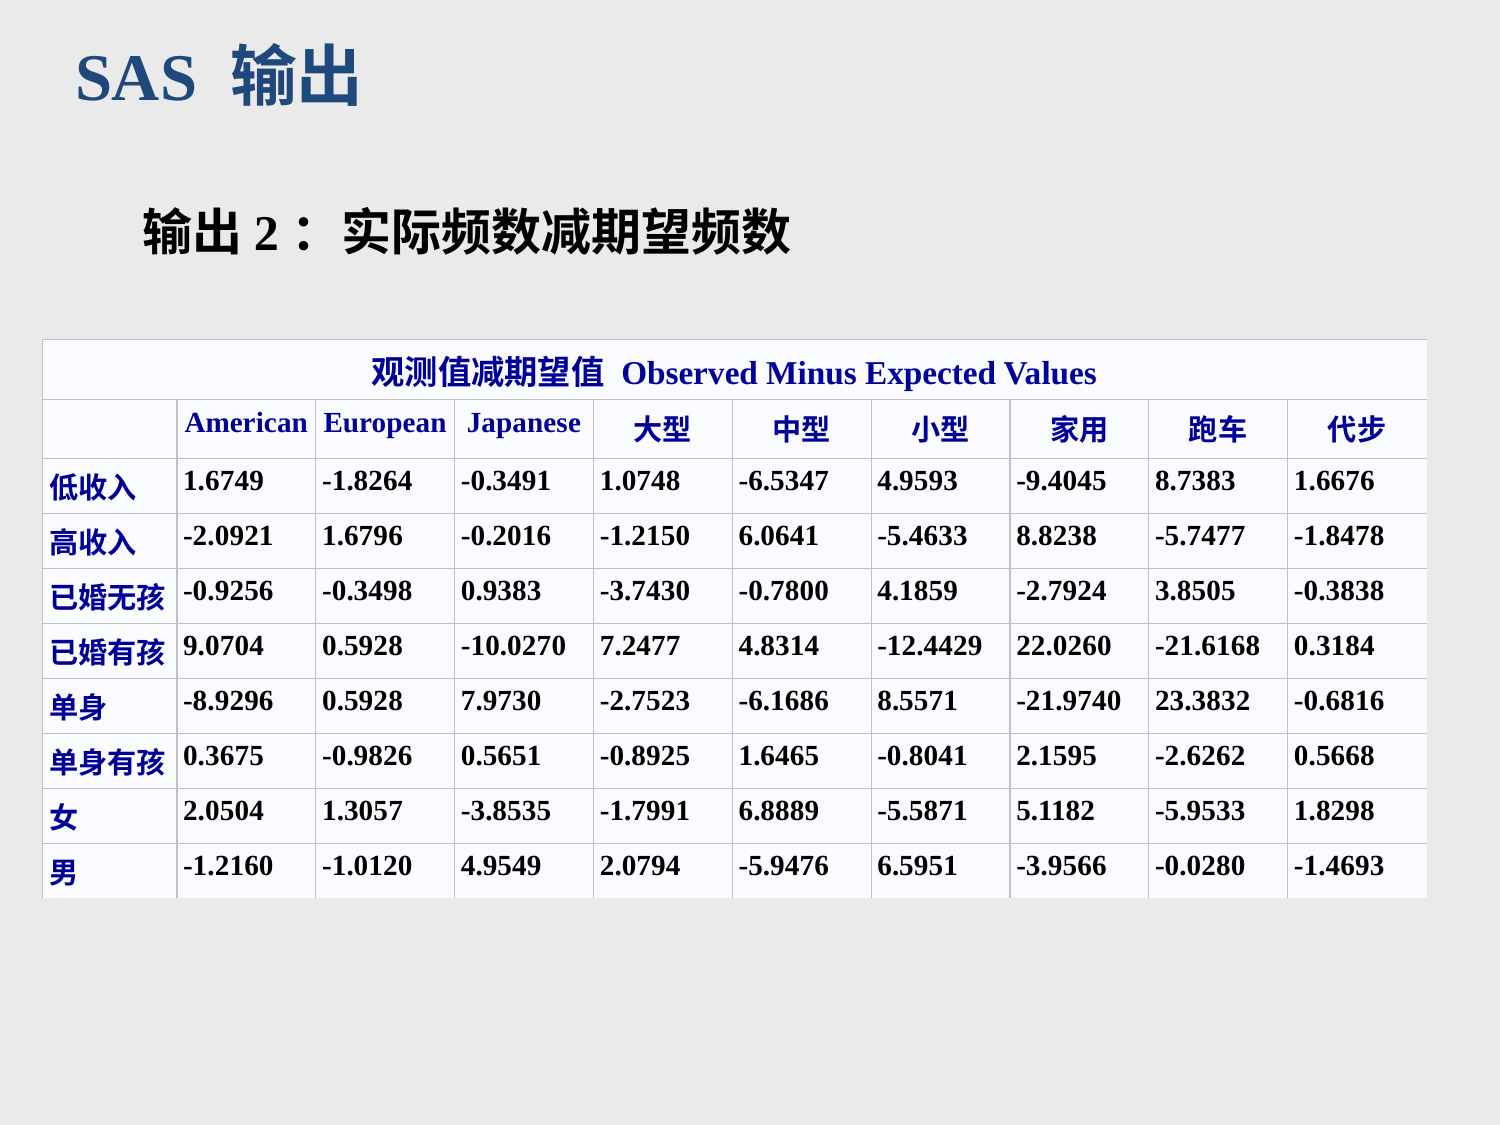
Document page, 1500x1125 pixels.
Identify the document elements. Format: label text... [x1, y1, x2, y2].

table_header 观测值减期望值 Observed Minus Expected Values [43, 340, 1427, 399]
table_cell 0.5651 [455, 734, 593, 788]
table_cell 已婚无孩 [43, 569, 176, 623]
table_cell -9.4045 [1011, 459, 1148, 513]
table_cell 7.9730 [455, 679, 593, 733]
table_cell 4.1859 [872, 569, 1009, 623]
table_cell -1.2150 [594, 514, 732, 568]
table_cell -0.9256 [178, 569, 315, 623]
table_cell 高收入 [43, 514, 176, 568]
table_cell 6.8889 [733, 789, 871, 843]
table_cell 单身有孩 [43, 734, 176, 788]
table_cell 8.7383 [1149, 459, 1287, 513]
table_cell 5.1182 [1011, 789, 1148, 843]
table_cell 8.8238 [1011, 514, 1148, 568]
table_cell -2.7924 [1011, 569, 1148, 623]
table_cell 22.0260 [1011, 624, 1148, 678]
table_cell 1.0748 [594, 459, 732, 513]
table_cell -1.2160 [178, 844, 315, 898]
table_cell [43, 400, 176, 458]
table_cell 代步 [1288, 400, 1427, 458]
table_cell 23.3832 [1149, 679, 1287, 733]
table_cell -3.7430 [594, 569, 732, 623]
table_cell 3.8505 [1149, 569, 1287, 623]
table_cell 4.9549 [455, 844, 593, 898]
table_cell -2.7523 [594, 679, 732, 733]
table_cell American [178, 400, 315, 458]
table_cell -21.6168 [1149, 624, 1287, 678]
table_cell 1.6465 [733, 734, 871, 788]
table_cell 4.8314 [733, 624, 871, 678]
table_cell 已婚有孩 [43, 624, 176, 678]
table_cell 跑车 [1149, 400, 1287, 458]
table_cell -5.9476 [733, 844, 871, 898]
table_cell -6.1686 [733, 679, 871, 733]
table_cell -1.8478 [1288, 514, 1427, 568]
table_cell 0.3184 [1288, 624, 1427, 678]
table_cell -0.3838 [1288, 569, 1427, 623]
table_cell -5.7477 [1149, 514, 1287, 568]
table_cell 1.6676 [1288, 459, 1427, 513]
table_cell -1.7991 [594, 789, 732, 843]
table_cell 低收入 [43, 459, 176, 513]
table_cell -0.8925 [594, 734, 732, 788]
table_cell 2.1595 [1011, 734, 1148, 788]
table_cell 女 [43, 789, 176, 843]
table_cell 男 [43, 844, 176, 898]
table_cell 0.5668 [1288, 734, 1427, 788]
table_cell 6.0641 [733, 514, 871, 568]
table_cell 2.0794 [594, 844, 732, 898]
table_cell -0.9826 [316, 734, 454, 788]
table_cell 0.3675 [178, 734, 315, 788]
table_cell -0.2016 [455, 514, 593, 568]
table_cell 小型 [872, 400, 1009, 458]
table_cell 6.5951 [872, 844, 1009, 898]
table_cell -12.4429 [872, 624, 1009, 678]
table_cell 9.0704 [178, 624, 315, 678]
table_cell 0.9383 [455, 569, 593, 623]
table_cell 1.3057 [316, 789, 454, 843]
table_cell -2.6262 [1149, 734, 1287, 788]
table_cell -5.4633 [872, 514, 1009, 568]
table_cell -0.6816 [1288, 679, 1427, 733]
table_cell -1.4693 [1288, 844, 1427, 898]
table_cell -0.3491 [455, 459, 593, 513]
table_cell 0.5928 [316, 624, 454, 678]
table_cell -0.8041 [872, 734, 1009, 788]
table_cell -5.5871 [872, 789, 1009, 843]
table_cell -6.5347 [733, 459, 871, 513]
table_cell -10.0270 [455, 624, 593, 678]
text_box SAS 输出 [60, 26, 955, 122]
table_cell 1.6796 [316, 514, 454, 568]
table_cell -3.9566 [1011, 844, 1148, 898]
table_cell 1.8298 [1288, 789, 1427, 843]
table_cell -5.9533 [1149, 789, 1287, 843]
table_cell 4.9593 [872, 459, 1009, 513]
table_cell 0.5928 [316, 679, 454, 733]
table_cell -1.8264 [316, 459, 454, 513]
table_cell 8.5571 [872, 679, 1009, 733]
table_cell 大型 [594, 400, 732, 458]
table_cell -2.0921 [178, 514, 315, 568]
table_cell 中型 [733, 400, 871, 458]
table_cell -0.3498 [316, 569, 454, 623]
table_cell European [316, 400, 454, 458]
text_box 输出2：实际频数减期望频数 [127, 192, 926, 268]
table_cell -0.0280 [1149, 844, 1287, 898]
table_cell 2.0504 [178, 789, 315, 843]
table_cell 7.2477 [594, 624, 732, 678]
table_cell -3.8535 [455, 789, 593, 843]
table_cell -21.9740 [1011, 679, 1148, 733]
table_cell Japanese [455, 400, 593, 458]
table_cell -0.7800 [733, 569, 871, 623]
table_cell -8.9296 [178, 679, 315, 733]
table_cell 家用 [1011, 400, 1148, 458]
table_cell 单身 [43, 679, 176, 733]
table_cell -1.0120 [316, 844, 454, 898]
table_cell 1.6749 [178, 459, 315, 513]
